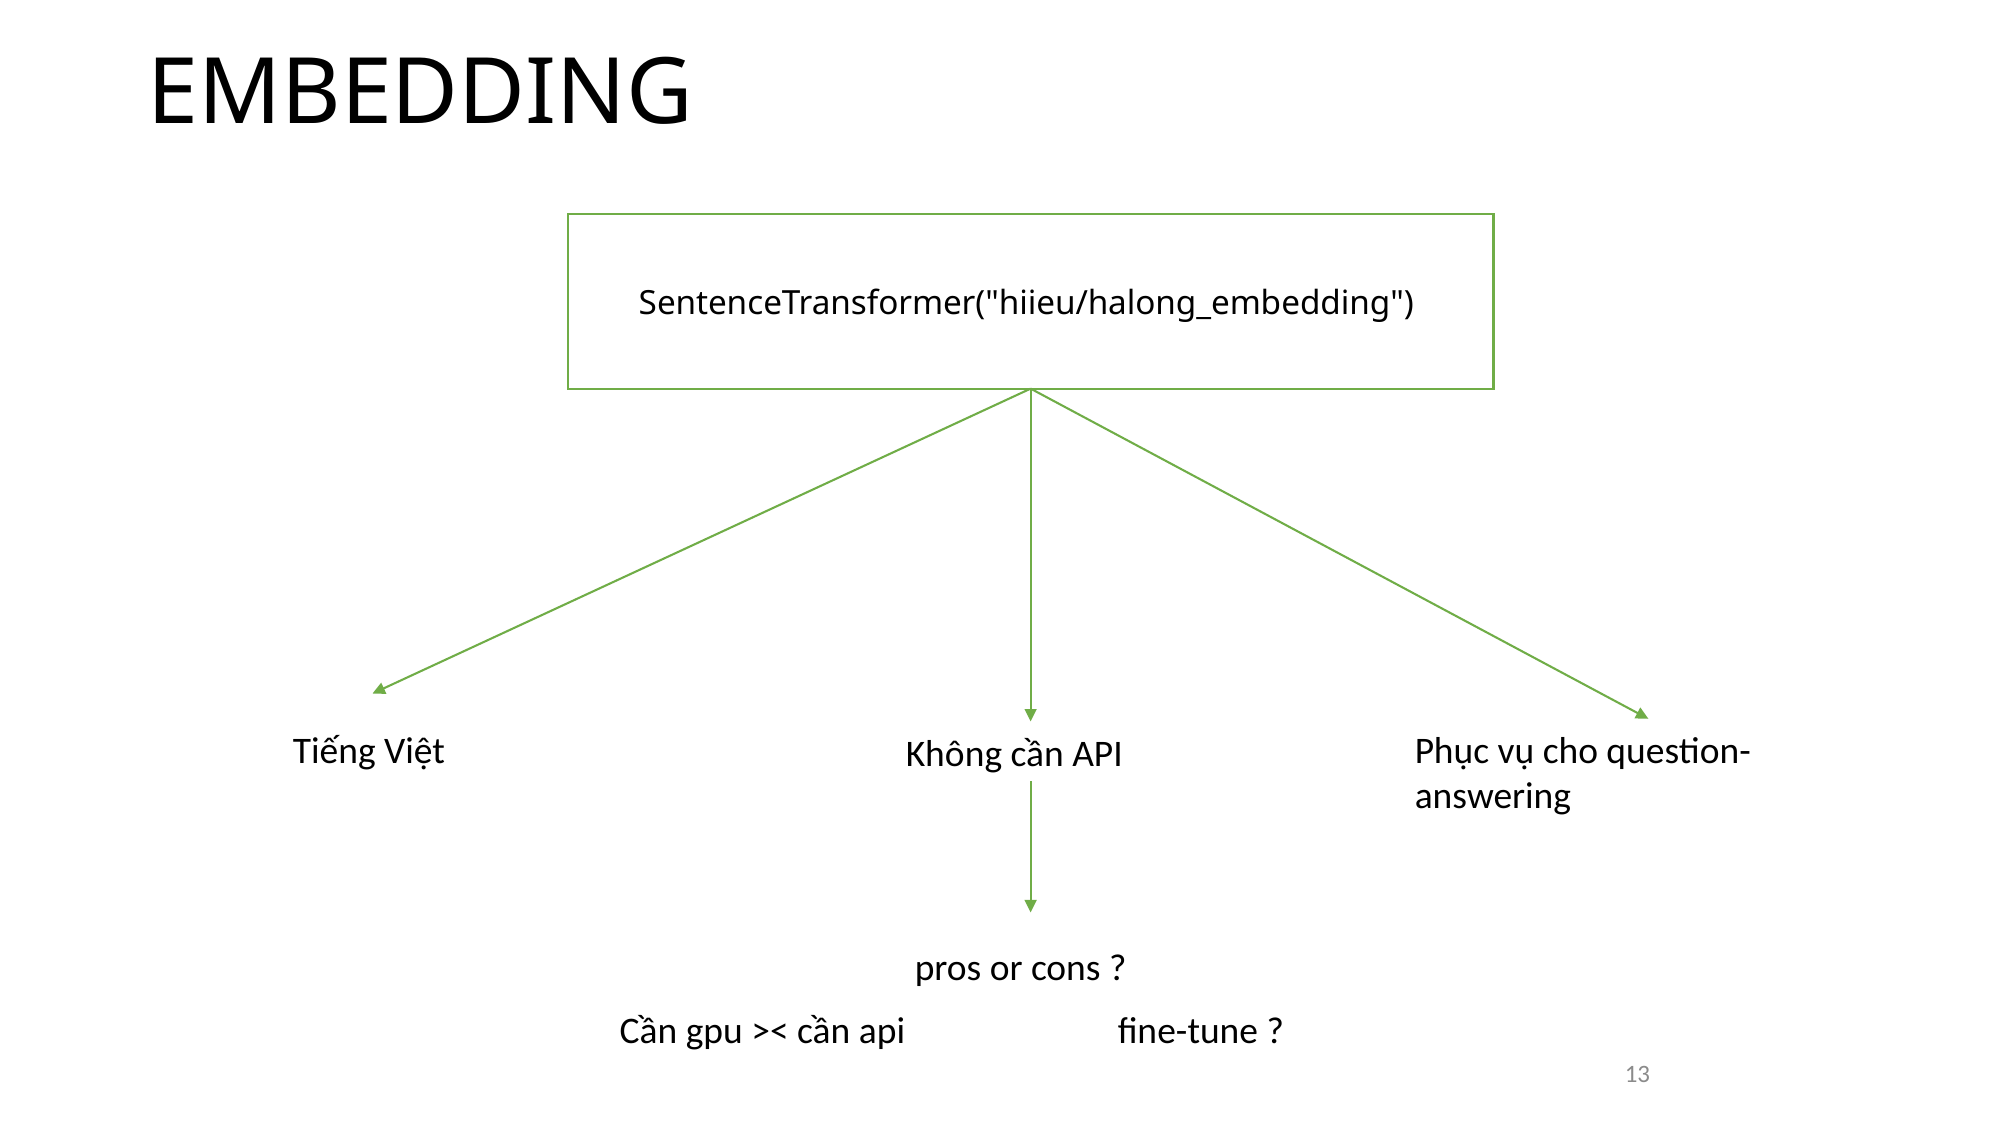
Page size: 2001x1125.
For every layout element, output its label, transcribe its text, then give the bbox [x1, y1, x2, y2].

text_box Phục vụ cho question-answering [1400, 718, 1897, 824]
text_box Cần gpu >< cần api [604, 998, 971, 1059]
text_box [1030, 388, 1649, 719]
text_box pros or cons ? [900, 935, 1199, 996]
slide_number 13 [1412, 1042, 1863, 1103]
title EMBEDDING [132, 29, 1868, 159]
text_box Không cần API [831, 721, 1230, 782]
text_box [372, 388, 1030, 694]
text_box Tiếng Việt [278, 718, 728, 779]
text_box SentenceTransformer("hiieu/halong_embedding") [567, 213, 1495, 388]
text_box fine-tune ? [1103, 998, 1437, 1059]
